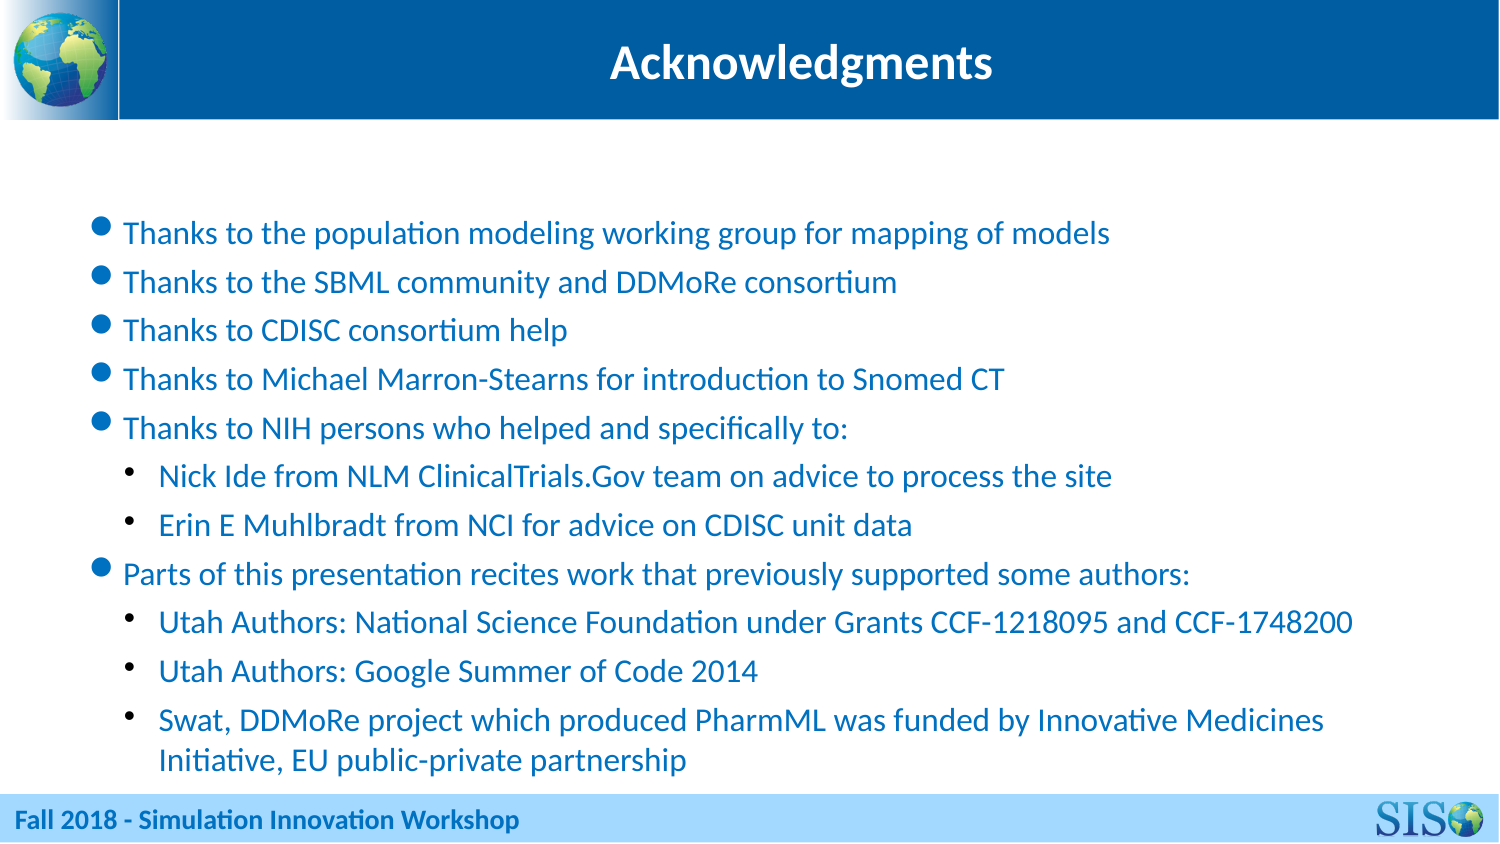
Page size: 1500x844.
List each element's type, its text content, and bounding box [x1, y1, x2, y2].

picture [1374, 800, 1484, 837]
text_box Acknowledgments [119, 0, 1499, 120]
picture [11, 10, 108, 109]
text_box Thanks to the population modeling working group for mapping of models Thanks to the SBML community and DDMoRe consortium Thanks to CDISC consortium help Thanks to Michael Marron-Stearns for introduction to Snomed CT Thanks to NIH persons who helped and specifically to: Nick Ide from NLM ClinicalTrials.Gov team on advice to process the site Erin E Muhlbradt from NCI for advice on CDISC unit data Parts of this presentation recites work that previously supported some authors: Utah Authors: National Science Foundation under Grants CCF-1218095 and CCF-1748200 Utah Authors: Google Summer of Code 2014 Swat, DDMoRe project which produced PharmML was funded by Innovative Medicines Initiative, EU public-private partnership Ut [72, 150, 1417, 759]
